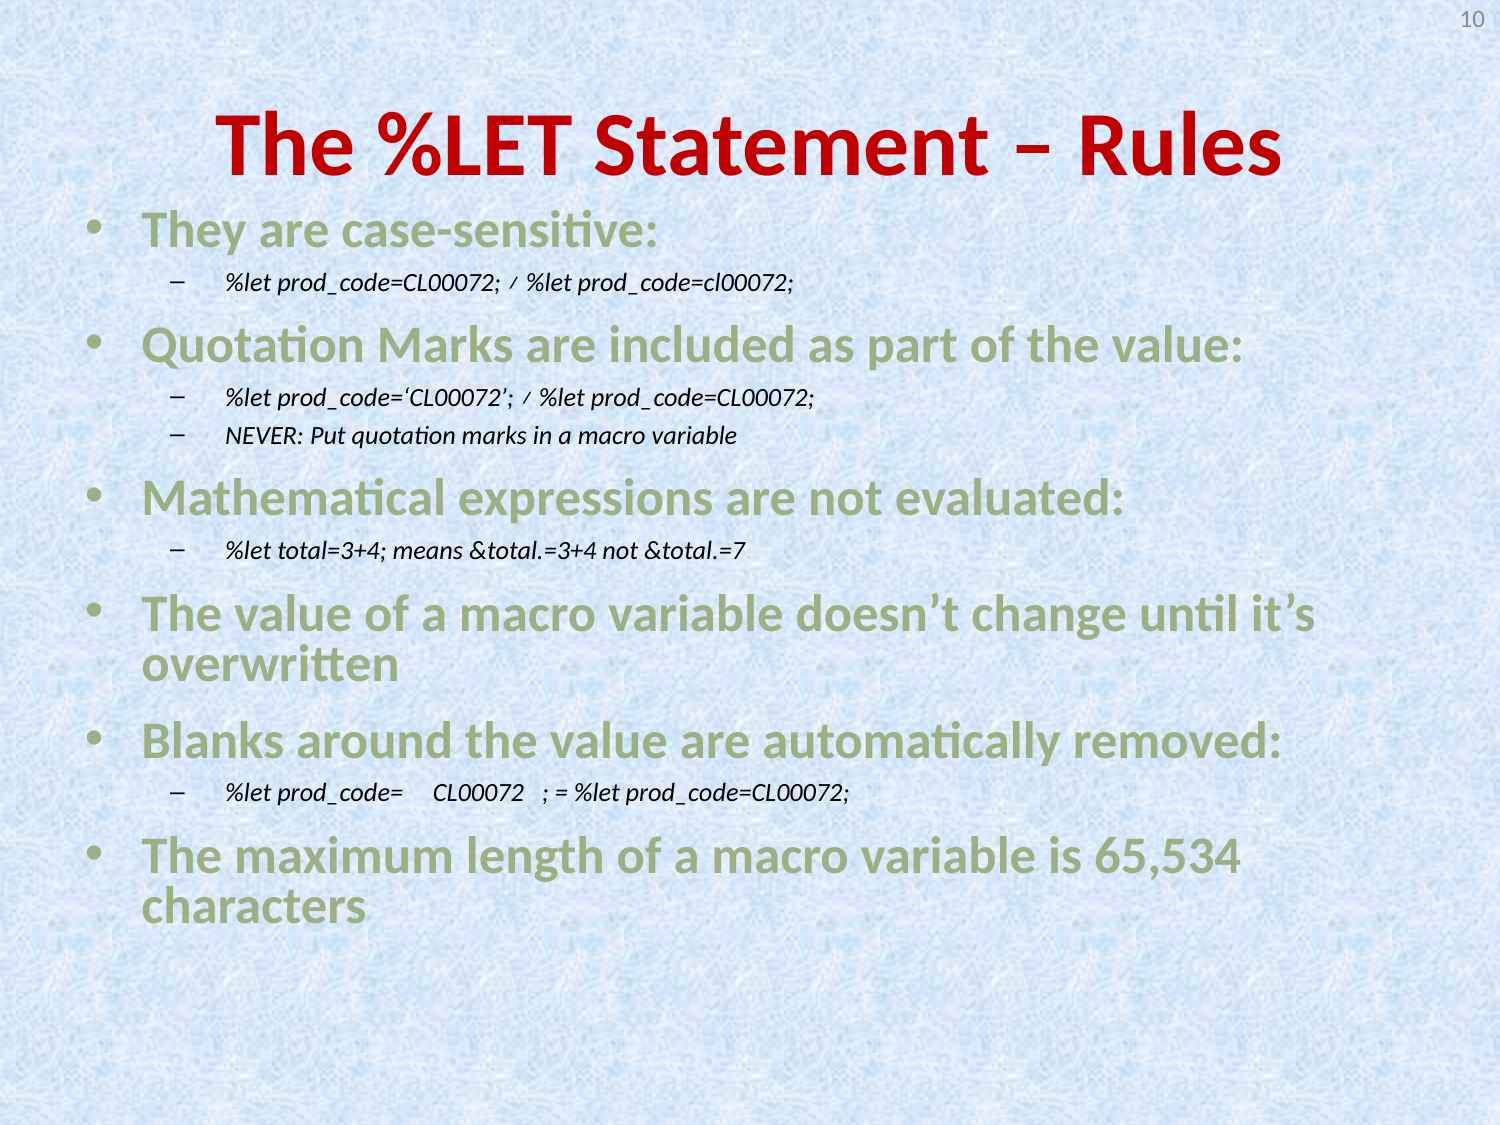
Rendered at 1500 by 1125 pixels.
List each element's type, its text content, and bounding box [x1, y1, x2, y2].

picture [0, 0, 1500, 1125]
slide_number 10 [1425, 0, 1500, 36]
title The %LET Statement – Rules [75, 45, 1425, 199]
list They are case-sensitive: %let prod_code=CL00072; ≠ %let prod_code=cl00072; Quotation Marks are included as part of the value: %let prod_code=‘CL00072’; ≠ %let prod_code=CL00072; NEVER: Put quotation marks in a macro variable Mathematical expressions are not evaluated: %let total=3+4; means &total.=3+4 not &total.=7 The value of a macro variable doesn’t change until it’s overwritten Blanks around the value are automatically removed: %let prod_code= CL00072 ; = %let prod_code=CL00072; The maximum length of a macro variable is 65,534 characters [70, 199, 1492, 943]
